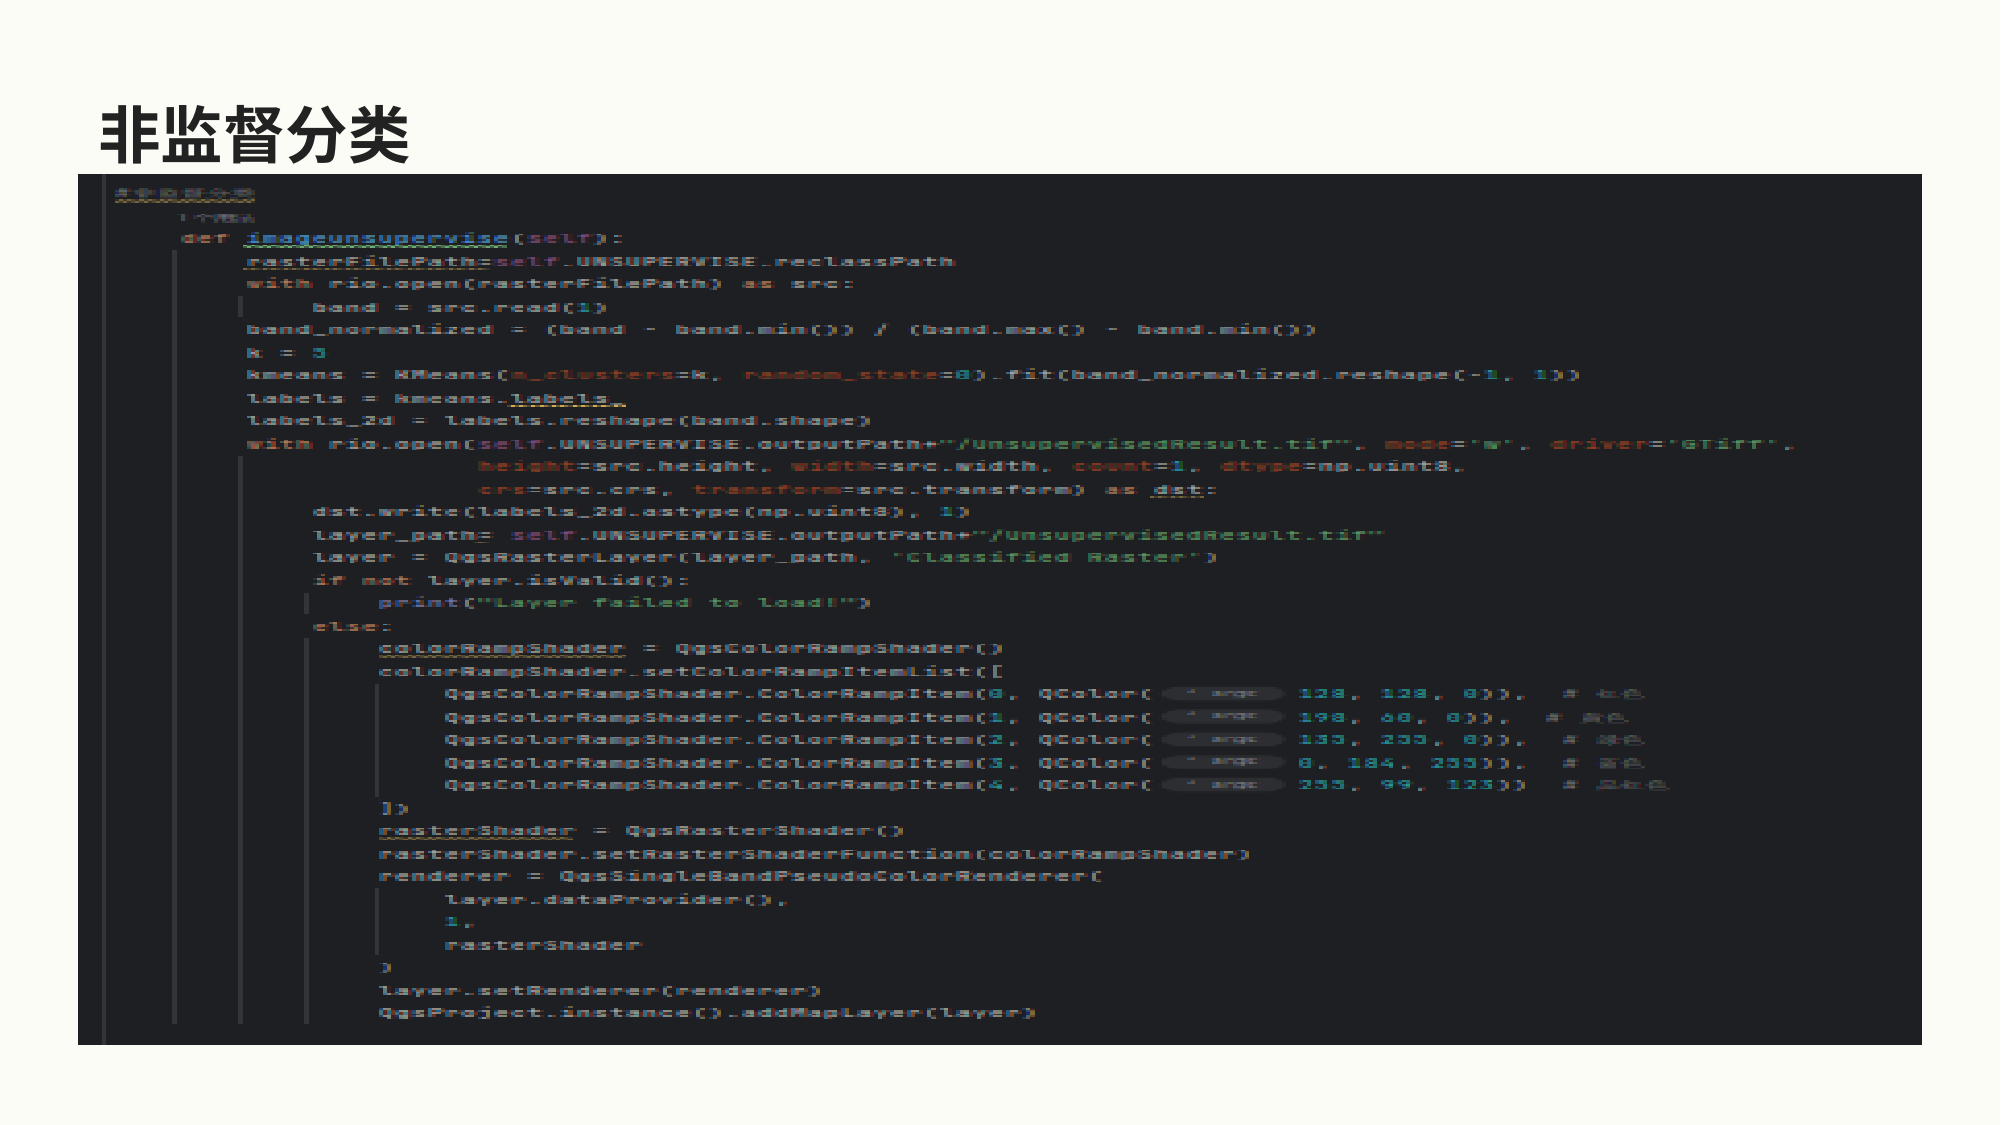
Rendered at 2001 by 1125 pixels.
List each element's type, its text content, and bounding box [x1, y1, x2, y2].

picture [77, 174, 1922, 1045]
text_box 非监督分类 [78, 43, 1922, 174]
